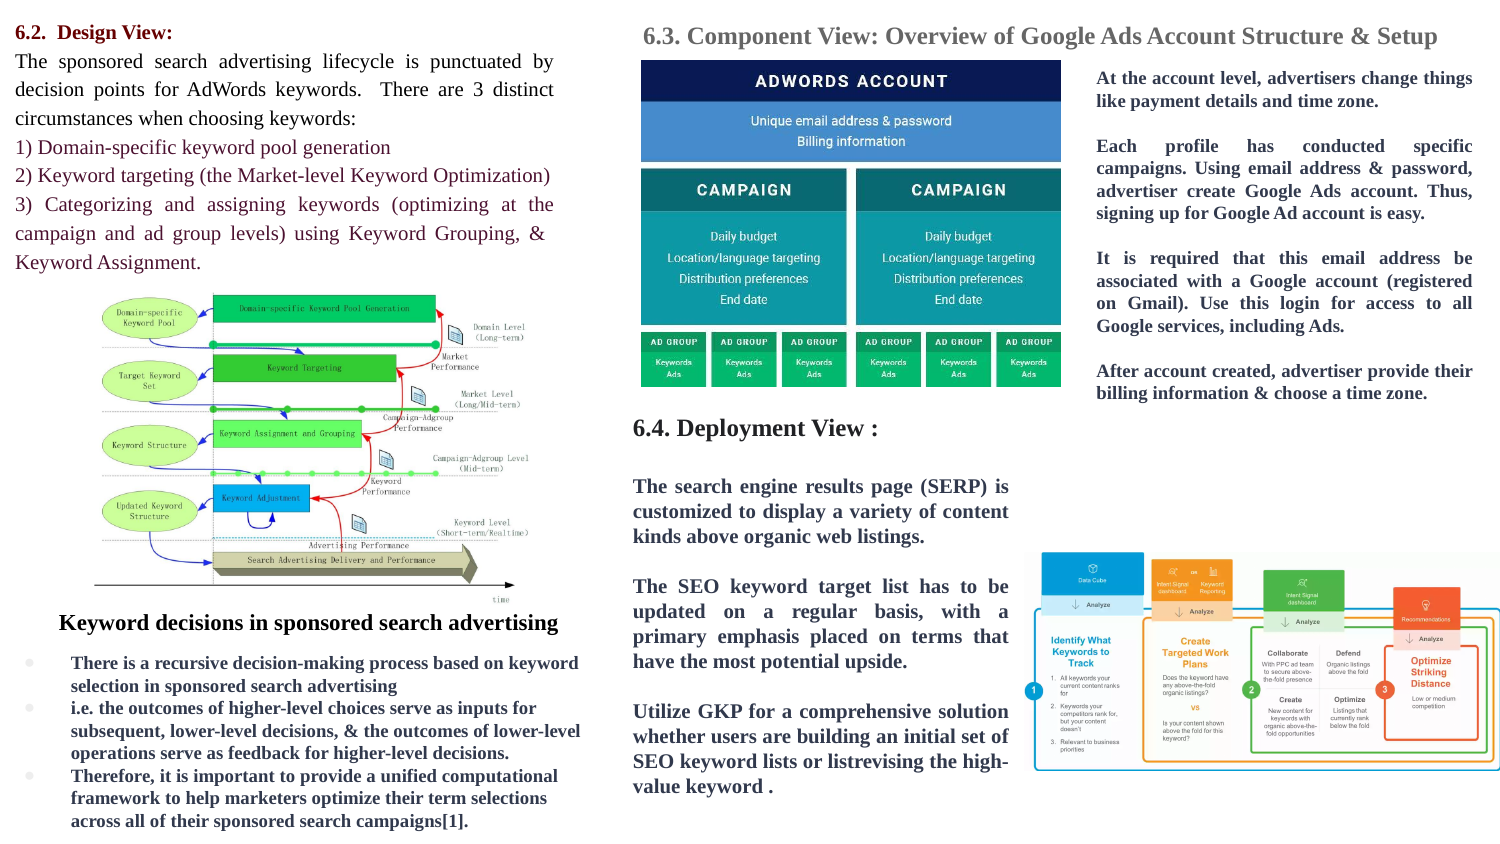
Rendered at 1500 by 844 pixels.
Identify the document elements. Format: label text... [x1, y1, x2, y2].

picture [640, 60, 1062, 387]
text_box There is a recursive decision-making process based on keyword selection in sponsored search advertising i.e. the outcomes of higher-level choices serve as inputs for subsequent, lower-level decisions, & the outcomes of lower-level operations serve as feedback for higher-level decisions. Therefore, it is important to provide a unified computational framework to help marketers optimize their term selections across all of their sponsored search campaigns[1]. [0, 636, 600, 844]
text_box 6.3. Component View: Overview of Google Ads Account Structure & Setup [628, 0, 1462, 65]
text_box 6.4. Deployment View : [618, 391, 1111, 456]
picture [1024, 552, 1500, 771]
text_box At the account level, advertisers change things like payment details and time zone. Each profile has conducted specific campaigns. Using email address & password, advertiser create Google Ads account. Thus, signing up for Google Ad account is easy. It is required that this email address be associated with a Google account (registered on Gmail). Use this login for access to all Google services, including Ads. After account created, advertiser provide their billing information & choose a time zone. [1081, 50, 1488, 419]
text_box Keyword decisions in sponsored search advertising [18, 588, 600, 636]
picture [70, 278, 548, 614]
text_box The search engine results page (SERP) is customized to display a variety of content kinds above organic web listings. The SEO keyword target list has to be updated on a regular basis, with a primary emphasis placed on terms that have the most potential upside. Utilize GKP for a comprehensive solution whether users are building an initial set of SEO keyword lists or listrevising the high-value keyword . [617, 457, 1024, 813]
text_box 6.2. Design View: The sponsored search advertising lifecycle is punctuated by decision points for AdWords keywords. There are 3 distinct circumstances when choosing keywords: 1) Domain-specific keyword pool generation 2) Keyword targeting (the Market-level Keyword Optimization) 3) Categorizing and assigning keywords (optimizing at the campaign and ad group levels) using Keyword Grouping, & Keyword Assignment. [0, 0, 570, 289]
